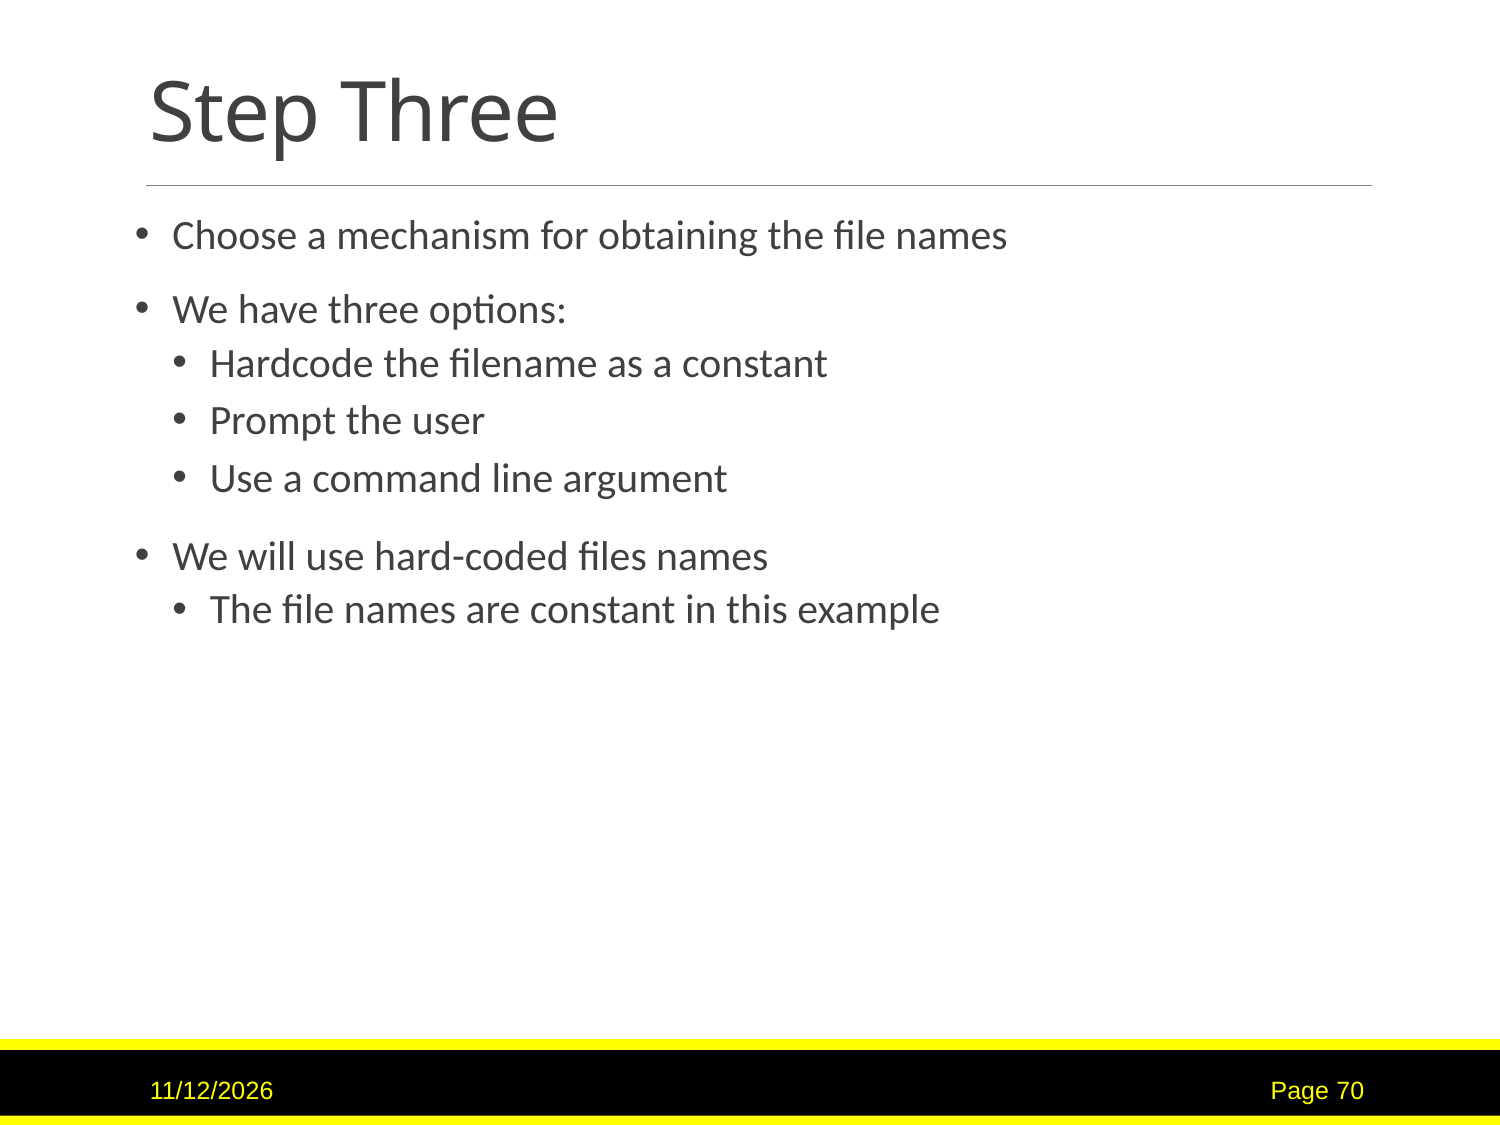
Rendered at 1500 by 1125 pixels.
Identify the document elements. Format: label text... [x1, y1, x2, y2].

title Step Three [134, 47, 1373, 167]
slide_number Page 70 [1217, 1059, 1380, 1120]
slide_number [134, 1059, 440, 1120]
list Choose a mechanism for obtaining the file names We have three options: Hardcode the filename as a constant Prompt the user Use a command line argument We will use hard-coded files names The file names are constant in this example [134, 205, 1373, 963]
